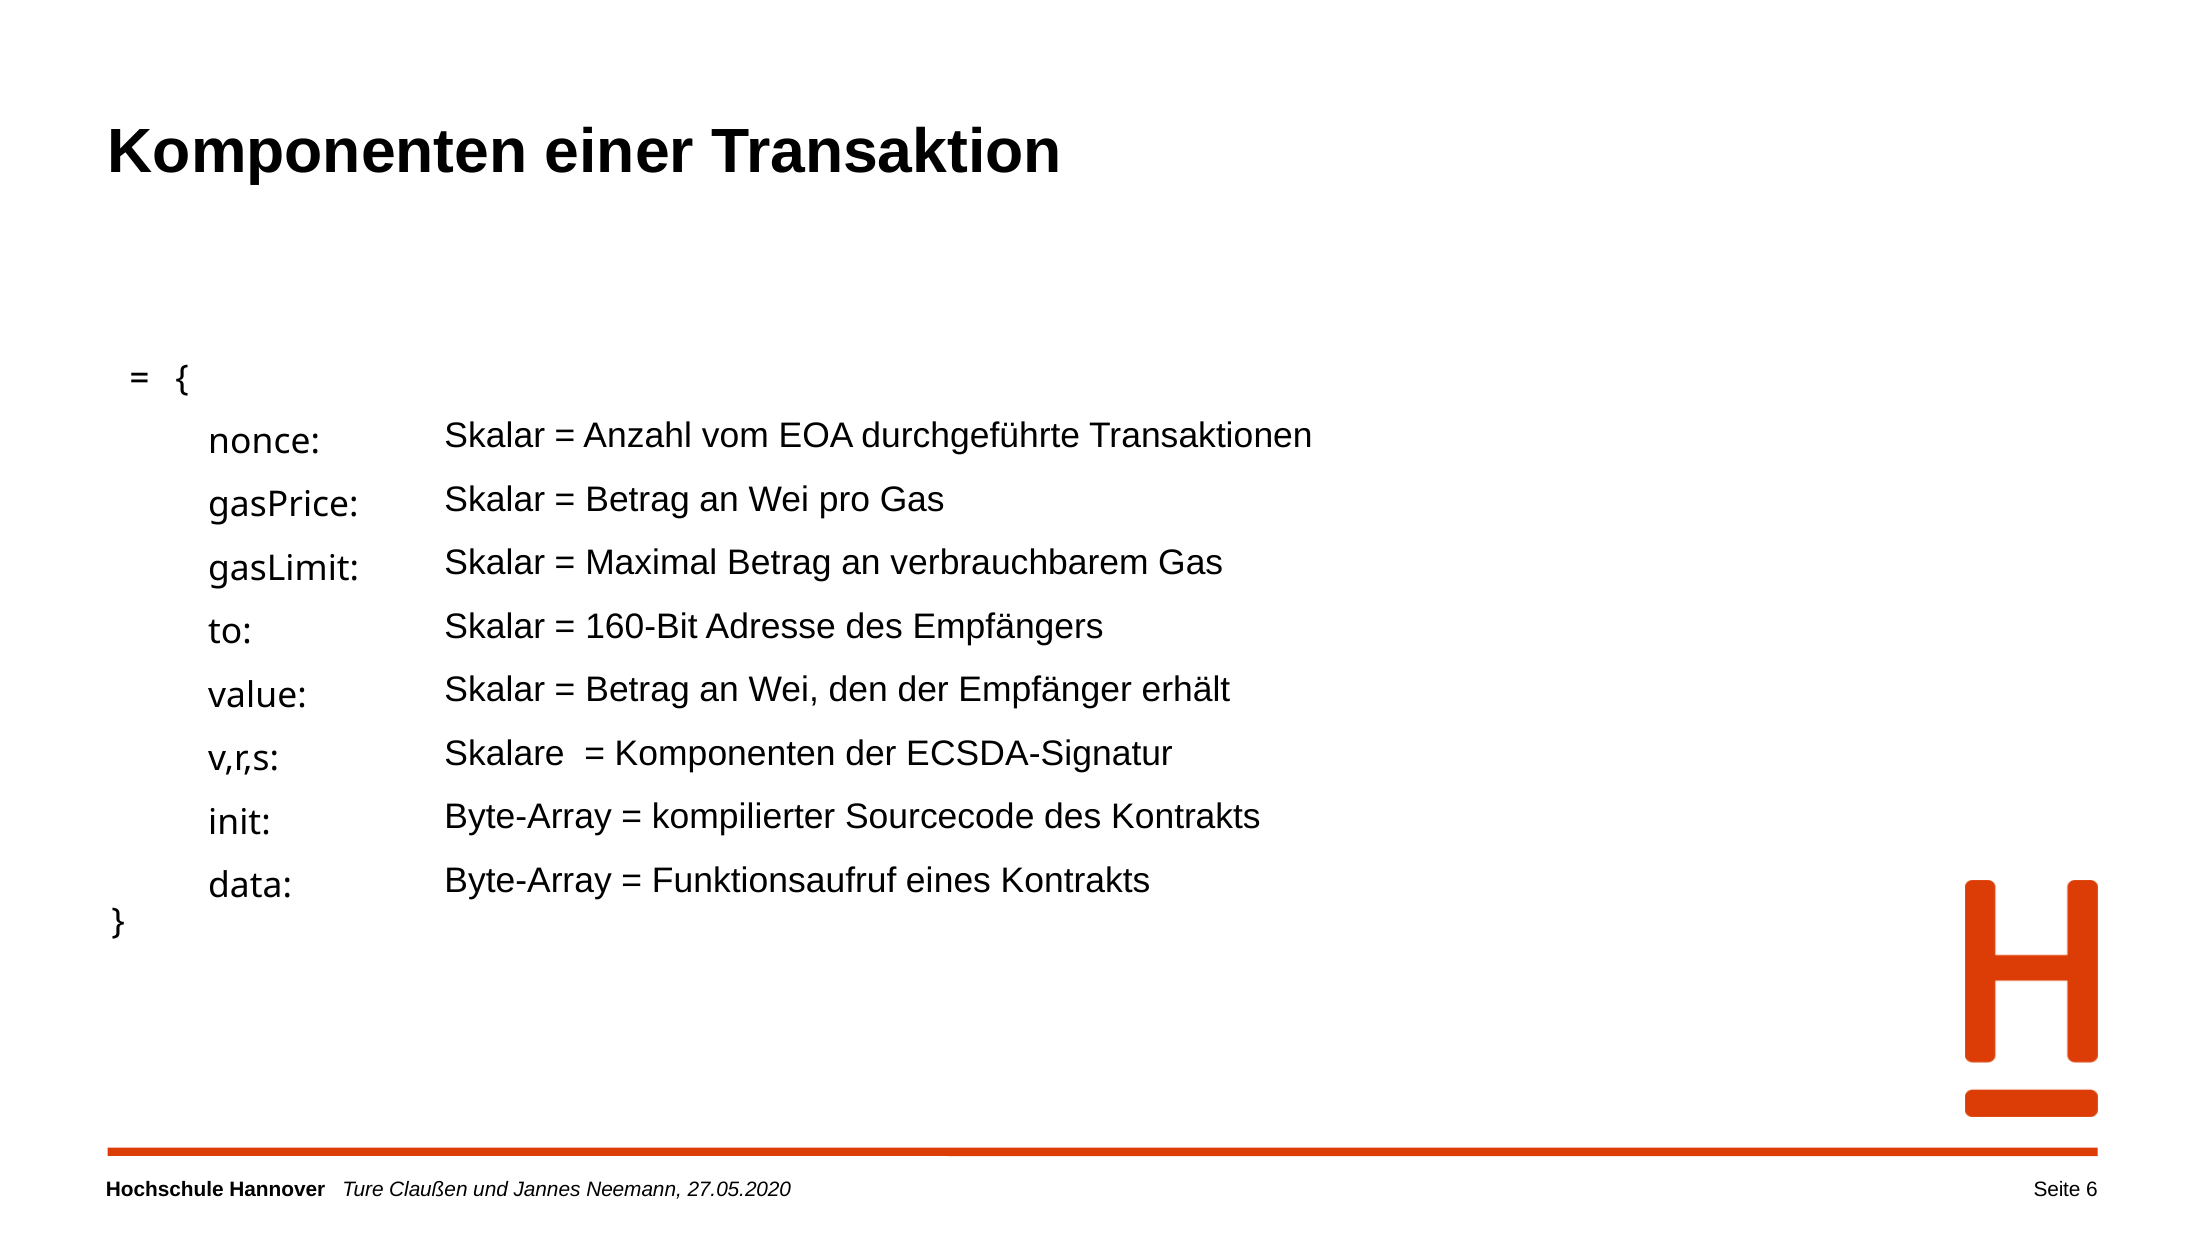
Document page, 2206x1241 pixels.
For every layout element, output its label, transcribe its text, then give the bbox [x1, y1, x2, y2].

table_cell data: [193, 853, 429, 894]
table_cell v,r,s: [193, 725, 429, 789]
title Komponenten einer Transaktion [107, 110, 2098, 266]
picture [1965, 880, 2098, 1117]
table_cell Byte-Array = Funktionsaufruf eines Kontrakts [429, 853, 1504, 894]
table_cell Skalare = Komponenten der ECSDA-Signatur [429, 725, 1504, 789]
table_cell Skalar = Maximal Betrag an verbrauchbarem Gas [429, 535, 1504, 598]
table_cell value: [193, 662, 429, 725]
table_cell init: [193, 789, 429, 853]
slide_number Seite 6 [1845, 1175, 2098, 1213]
table_cell Skalar = Betrag an Wei pro Gas [429, 471, 1504, 535]
table_cell to: [193, 598, 429, 662]
text_box } [107, 894, 1846, 952]
table_cell Byte-Array = kompilierter Sourcecode des Kontrakts [429, 789, 1504, 853]
table_header Skalar = Anzahl vom EOA durchgeführte Transaktionen [429, 408, 1504, 471]
table_cell gasLimit: [193, 535, 429, 598]
table_header nonce: [193, 408, 429, 471]
table_cell gasPrice: [193, 471, 429, 535]
table_cell Skalar = Betrag an Wei, den der Empfänger erhält [429, 662, 1504, 725]
table_cell Skalar = 160-Bit Adresse des Empfängers [429, 598, 1504, 662]
